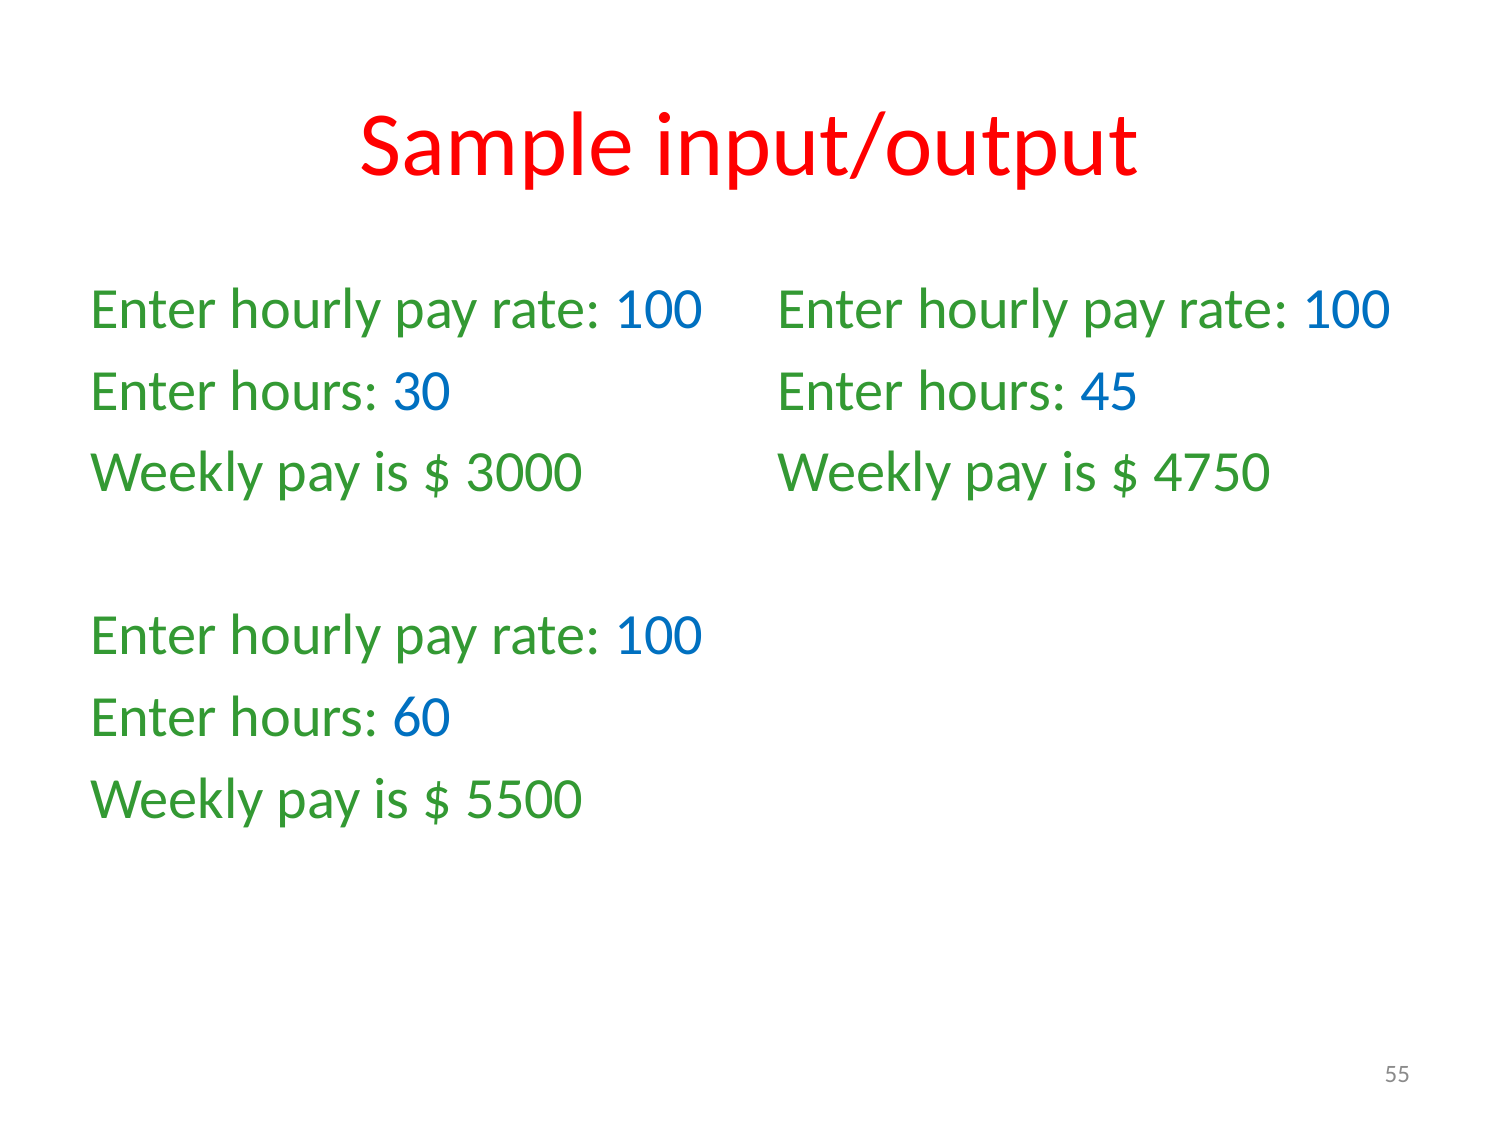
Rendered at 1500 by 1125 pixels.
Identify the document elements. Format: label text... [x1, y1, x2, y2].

list Enter hourly pay rate: 100 Enter hours: 30 Weekly pay is $ 3000 Enter hourly pay rate: 100 Enter hours: 60 Weekly pay is $ 5500 [75, 262, 738, 1005]
title Sample input/output [75, 45, 1425, 233]
list Enter hourly pay rate: 100 Enter hours: 45 Weekly pay is $ 4750 [762, 262, 1425, 1005]
slide_number 55 [1074, 1042, 1425, 1103]
